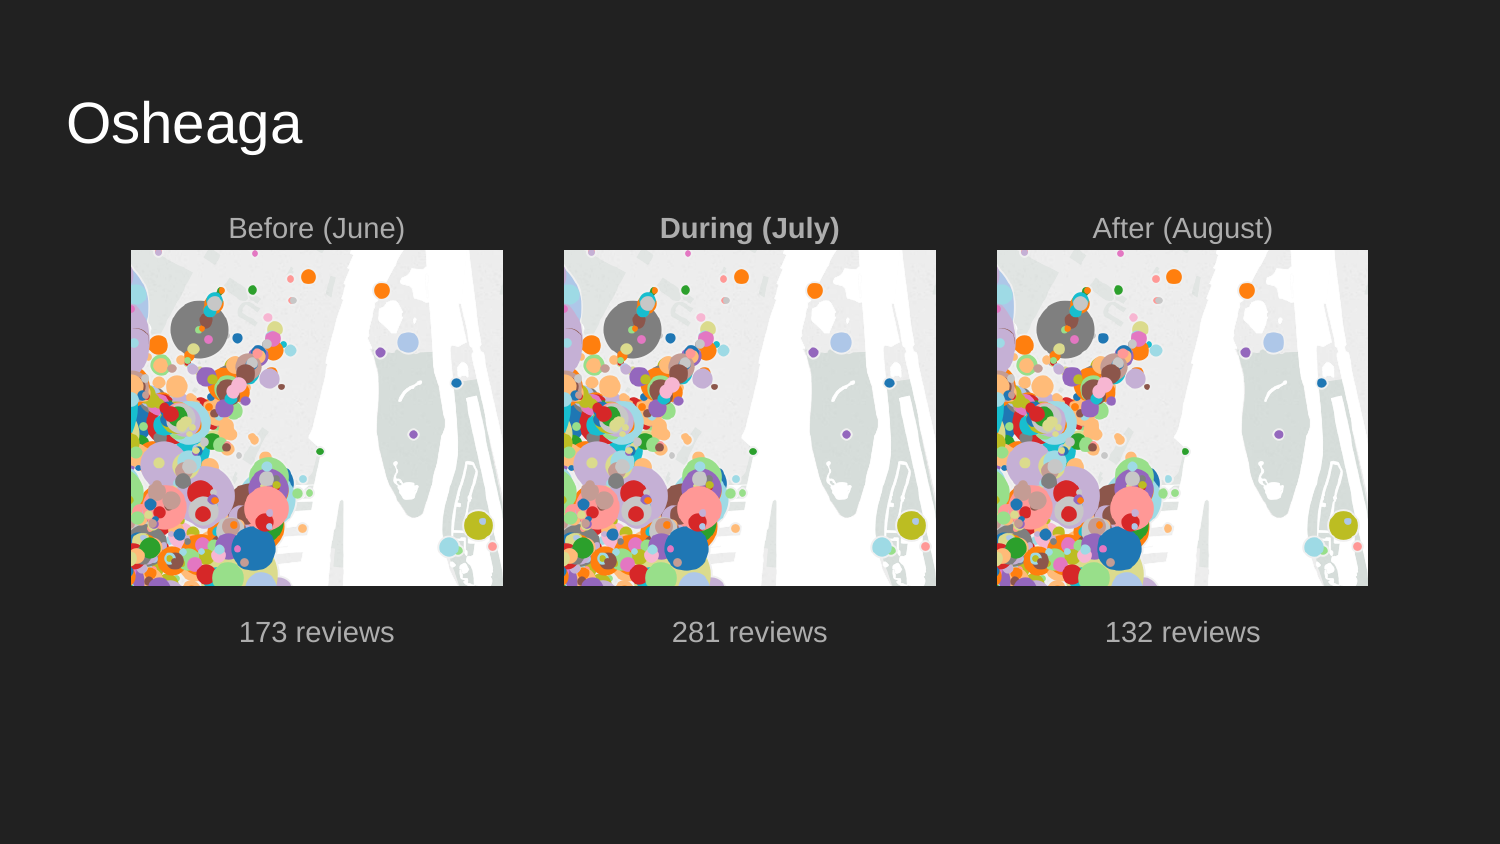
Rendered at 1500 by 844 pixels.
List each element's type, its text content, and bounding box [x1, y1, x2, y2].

list 281 reviews [564, 593, 935, 732]
picture [131, 249, 503, 586]
picture [564, 249, 936, 586]
list After (August) [997, 189, 1368, 249]
list 173 reviews [131, 593, 503, 732]
list 132 reviews [997, 593, 1368, 732]
list During (July) [551, 189, 949, 263]
list Before (June) [131, 189, 503, 249]
title Osheaga [51, 69, 1449, 164]
picture [997, 249, 1369, 586]
